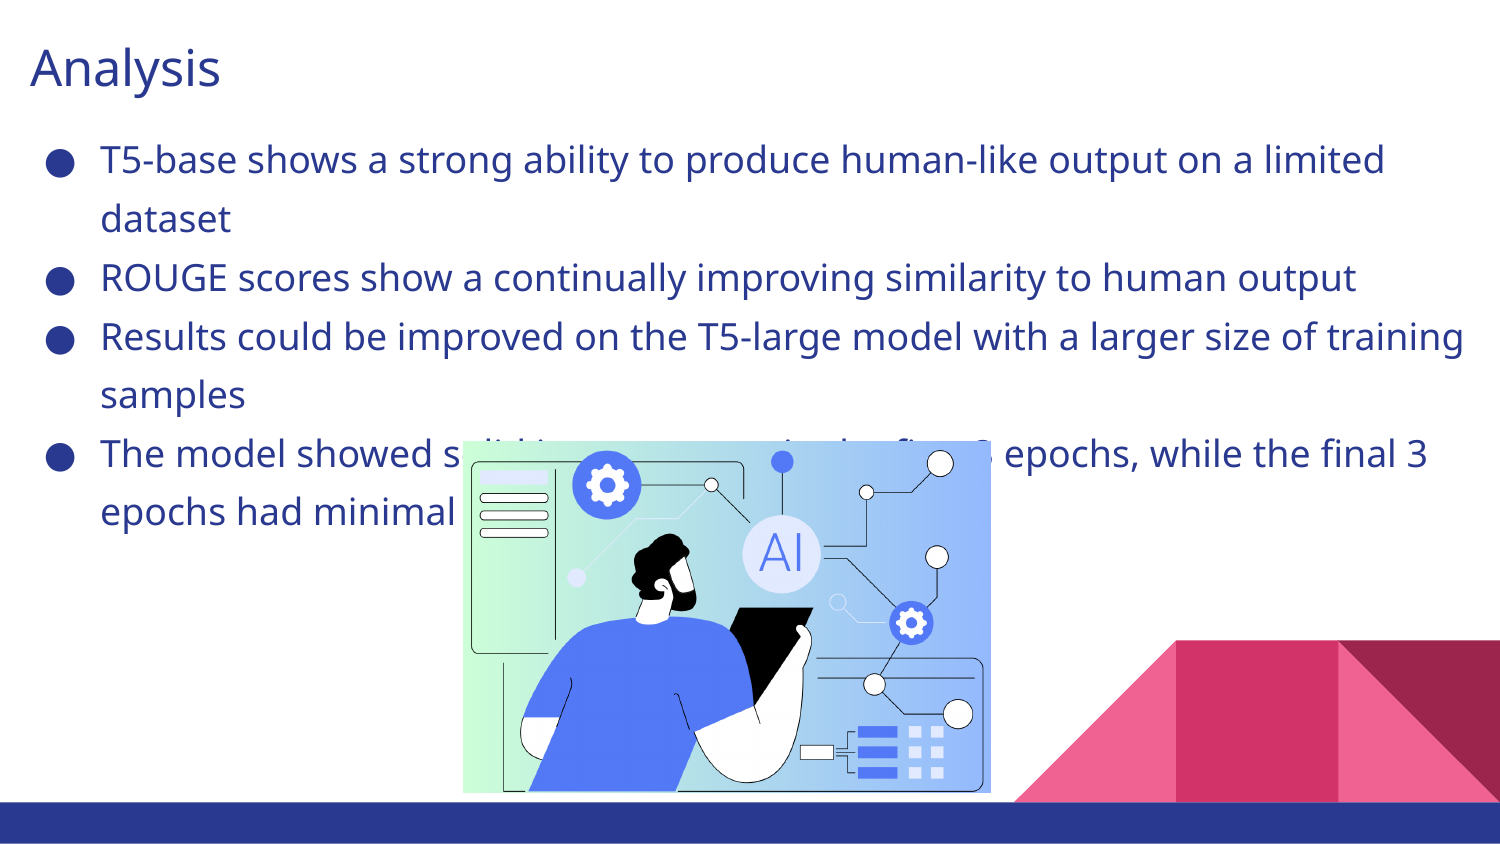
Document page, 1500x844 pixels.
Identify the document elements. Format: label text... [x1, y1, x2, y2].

list T5-base shows a strong ability to produce human-like output on a limited dataset ROUGE scores show a continually improving similarity to human output Results could be improved on the T5-large model with a larger size of training samples The model showed solid improvement in the first 3 epochs, while the final 3 epochs had minimal gains indicating convergence. [10, 111, 1487, 704]
picture [462, 441, 991, 794]
title Analysis [15, 17, 1413, 111]
